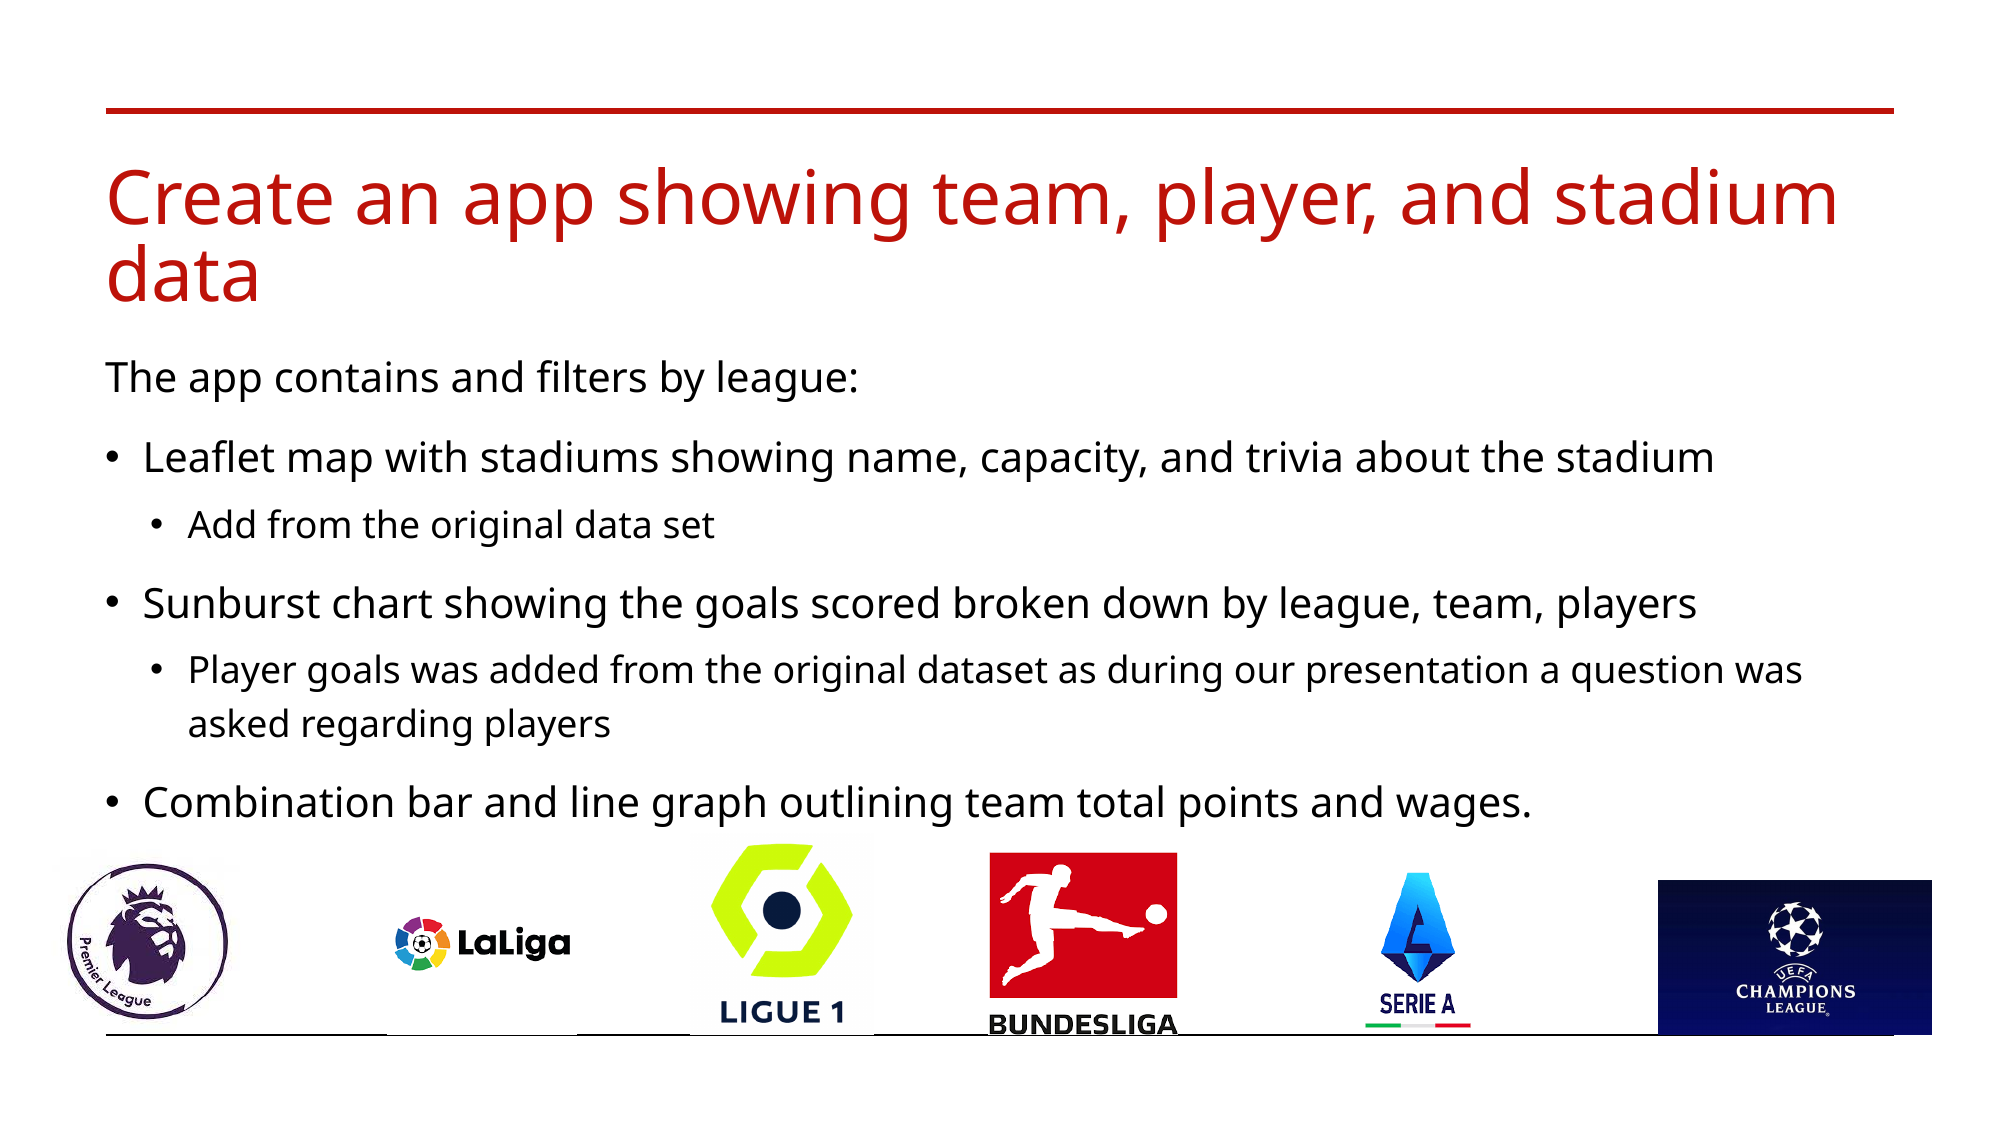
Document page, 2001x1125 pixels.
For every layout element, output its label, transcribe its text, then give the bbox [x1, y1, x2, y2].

picture [690, 833, 874, 1035]
list The app contains and filters by league: Leaflet map with stadiums showing name, capacity, and trivia about the stadium Add from the original data set Sunburst chart showing the goals scored broken down by league, team, players Player goals was added from the original dataset as during our presentation a question was asked regarding players Combination bar and line graph outlining team total points and wages. [90, 332, 1894, 994]
picture [1291, 849, 1545, 1033]
title Create an app showing team, player, and stadium data [90, 156, 1894, 332]
picture [387, 851, 577, 1035]
picture [988, 851, 1178, 1035]
picture [20, 849, 274, 1033]
picture [1658, 880, 1932, 1035]
